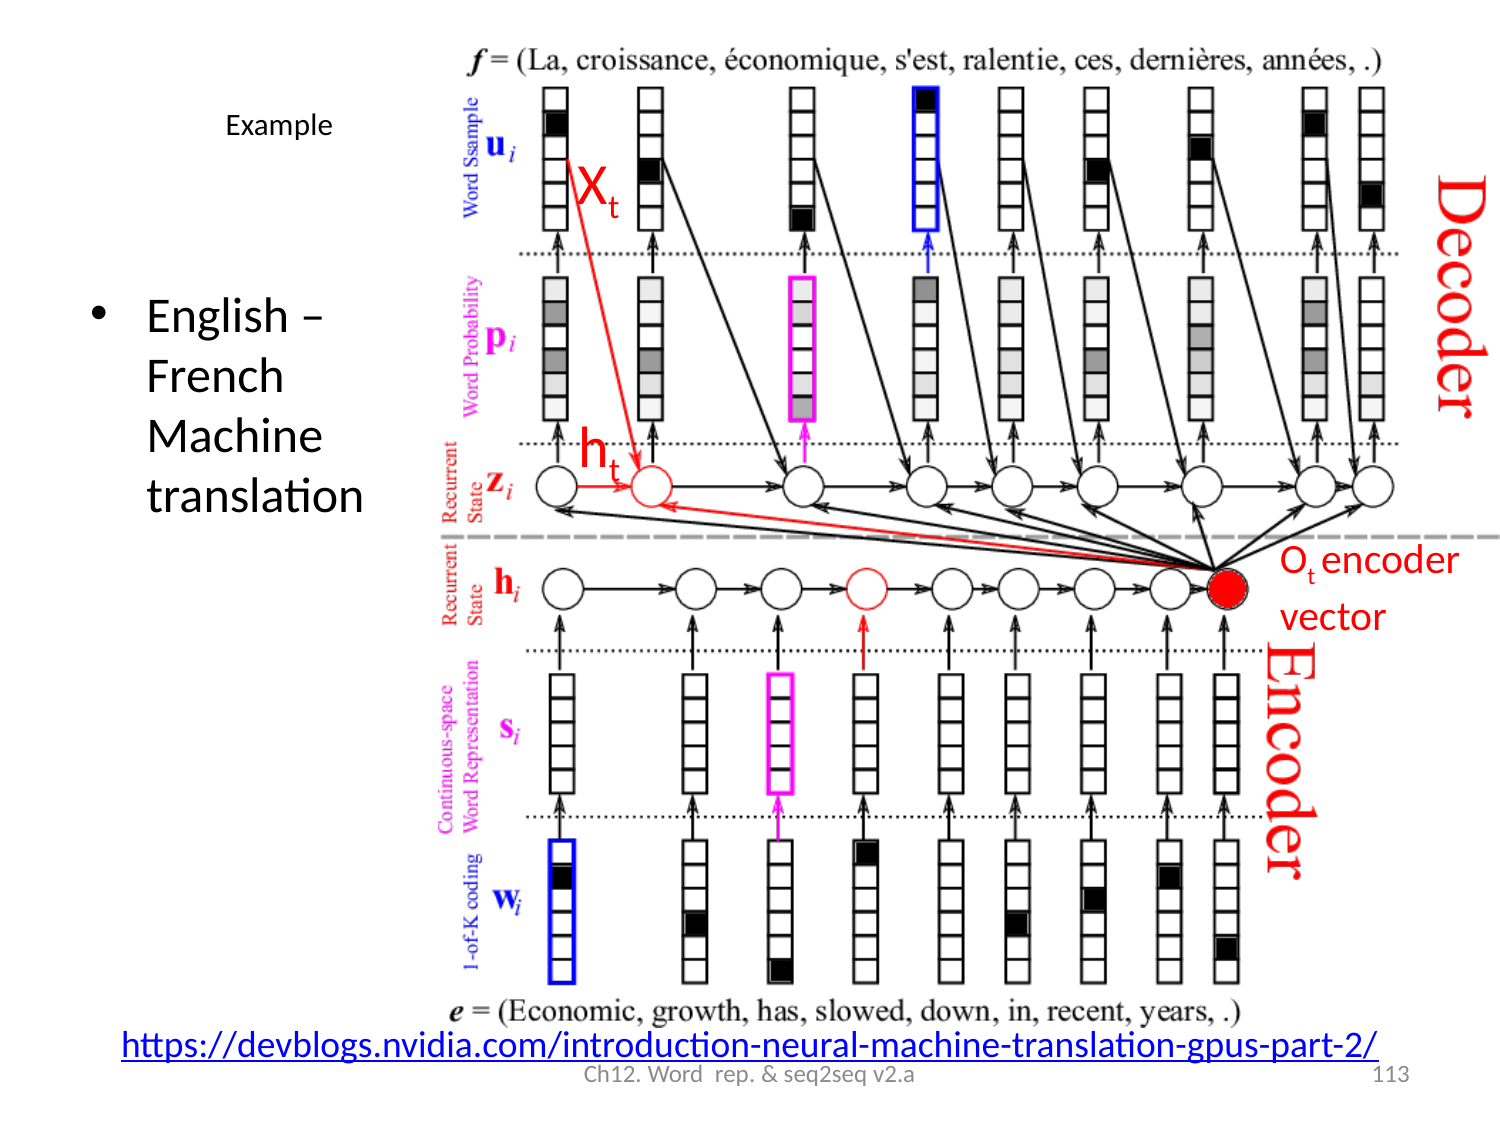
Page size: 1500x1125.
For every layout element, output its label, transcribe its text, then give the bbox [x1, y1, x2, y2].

picture [438, 47, 1500, 1028]
text_box https://devblogs.nvidia.com/introduction-neural-machine-translation-gpus-part-2/ [106, 1012, 1394, 1073]
slide_number 113 [1074, 1042, 1425, 1103]
footer Ch12. Word rep. & seq2seq v2.a [512, 1073, 988, 1103]
title Example [98, 95, 433, 150]
list English –French Machine translation [75, 275, 413, 1005]
